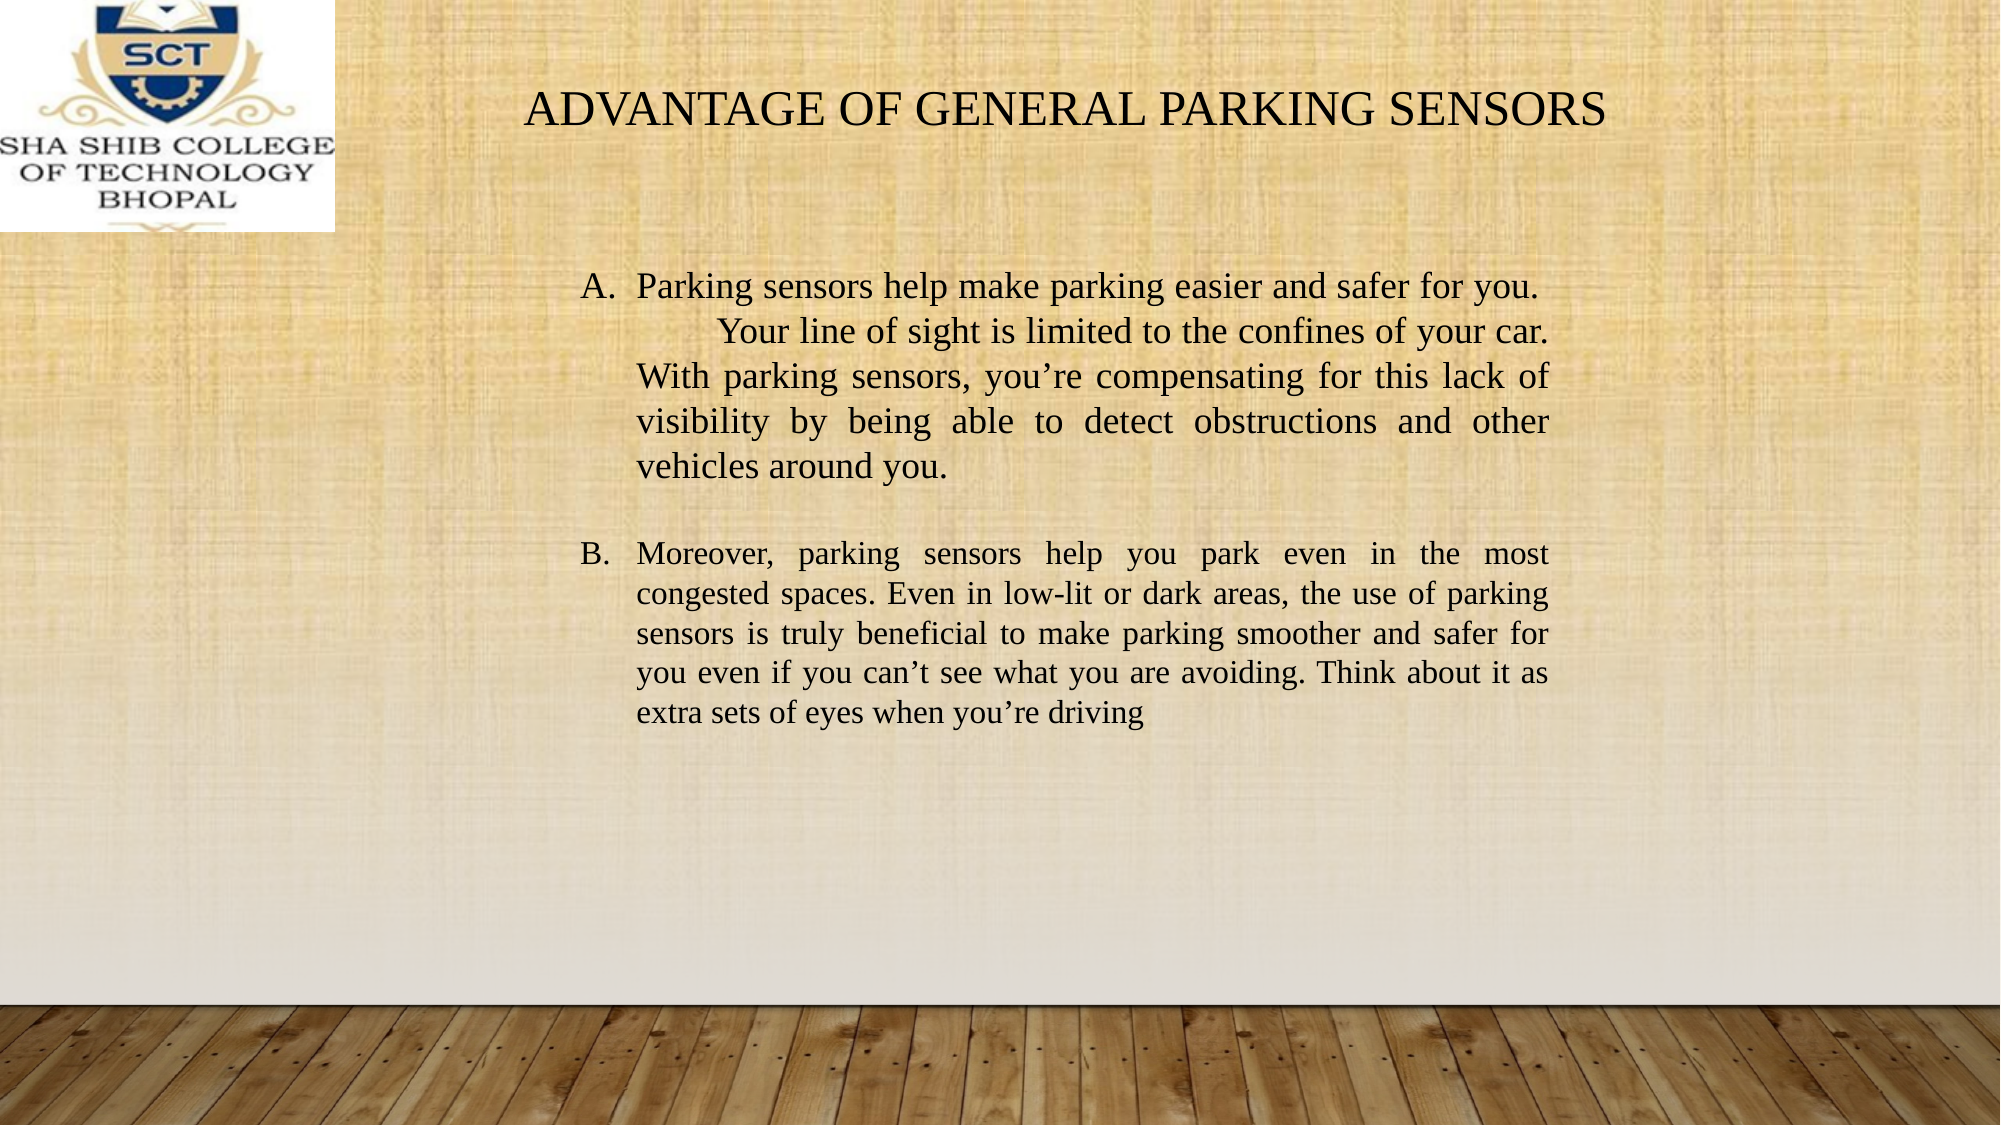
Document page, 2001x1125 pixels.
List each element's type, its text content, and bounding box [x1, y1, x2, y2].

picture [0, 0, 2001, 396]
text_box Parking sensors help make parking easier and safer for you. Your line of sight is limited to the confines of your car. With parking sensors, you’re compensating for this lack of visibility by being able to detect obstructions and other vehicles around you. Moreover, parking sensors help you park even in the most congested spaces. Even in low-lit or dark areas, the use of parking sensors is truly beneficial to make parking smoother and safer for you even if you can’t see what you are avoiding. Think about it as extra sets of eyes when you’re driving [565, 253, 1566, 738]
picture [0, 1005, 2001, 1125]
text_box ADVANTAGE OF GENERAL PARKING SENSORS [508, 67, 1623, 203]
